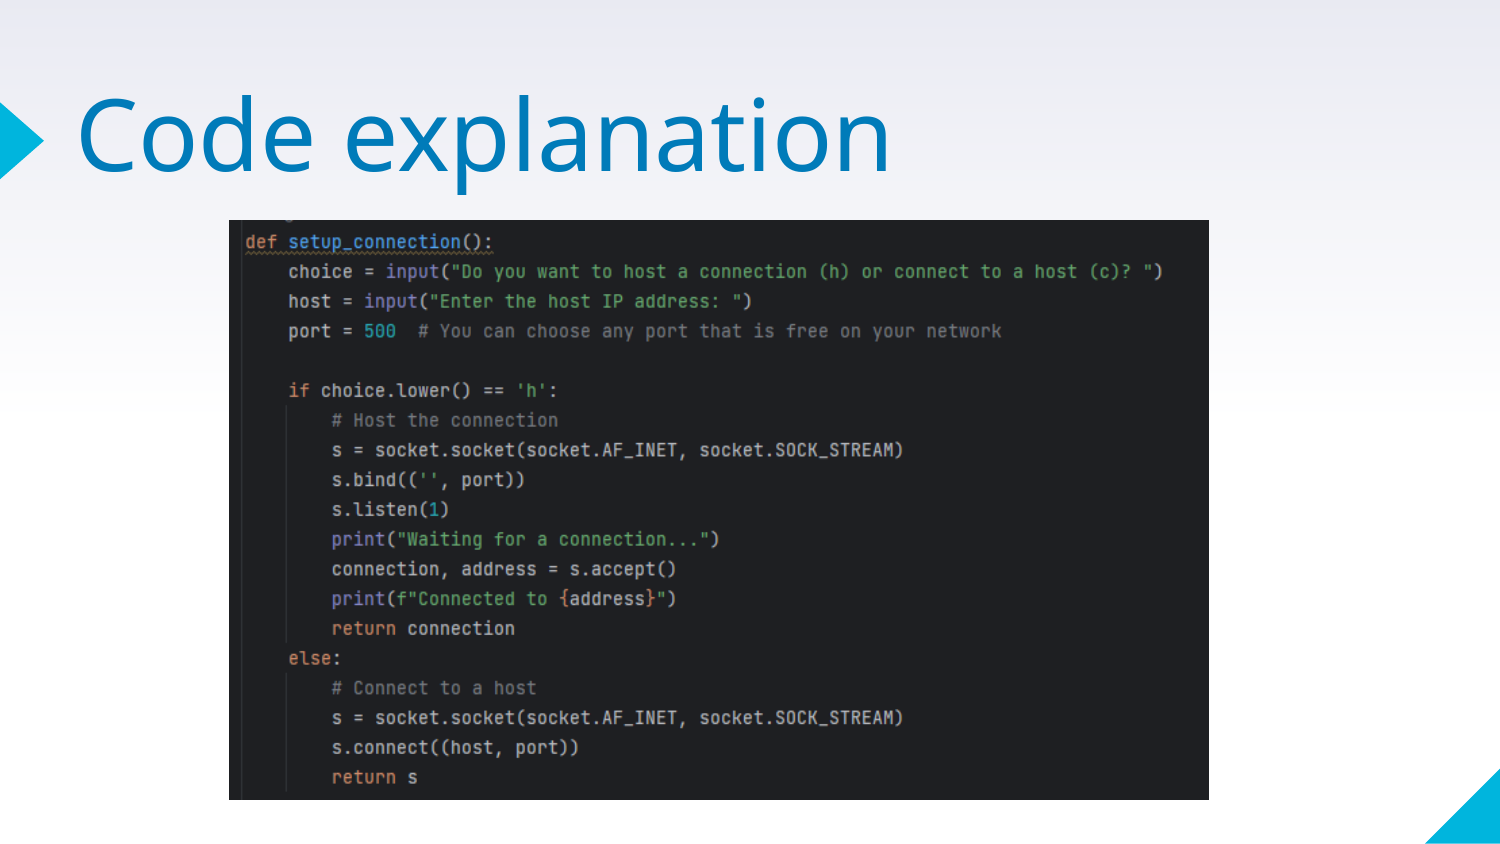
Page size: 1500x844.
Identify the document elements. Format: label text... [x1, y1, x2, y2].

picture [229, 220, 1209, 800]
title Code explanation [75, 94, 1001, 277]
